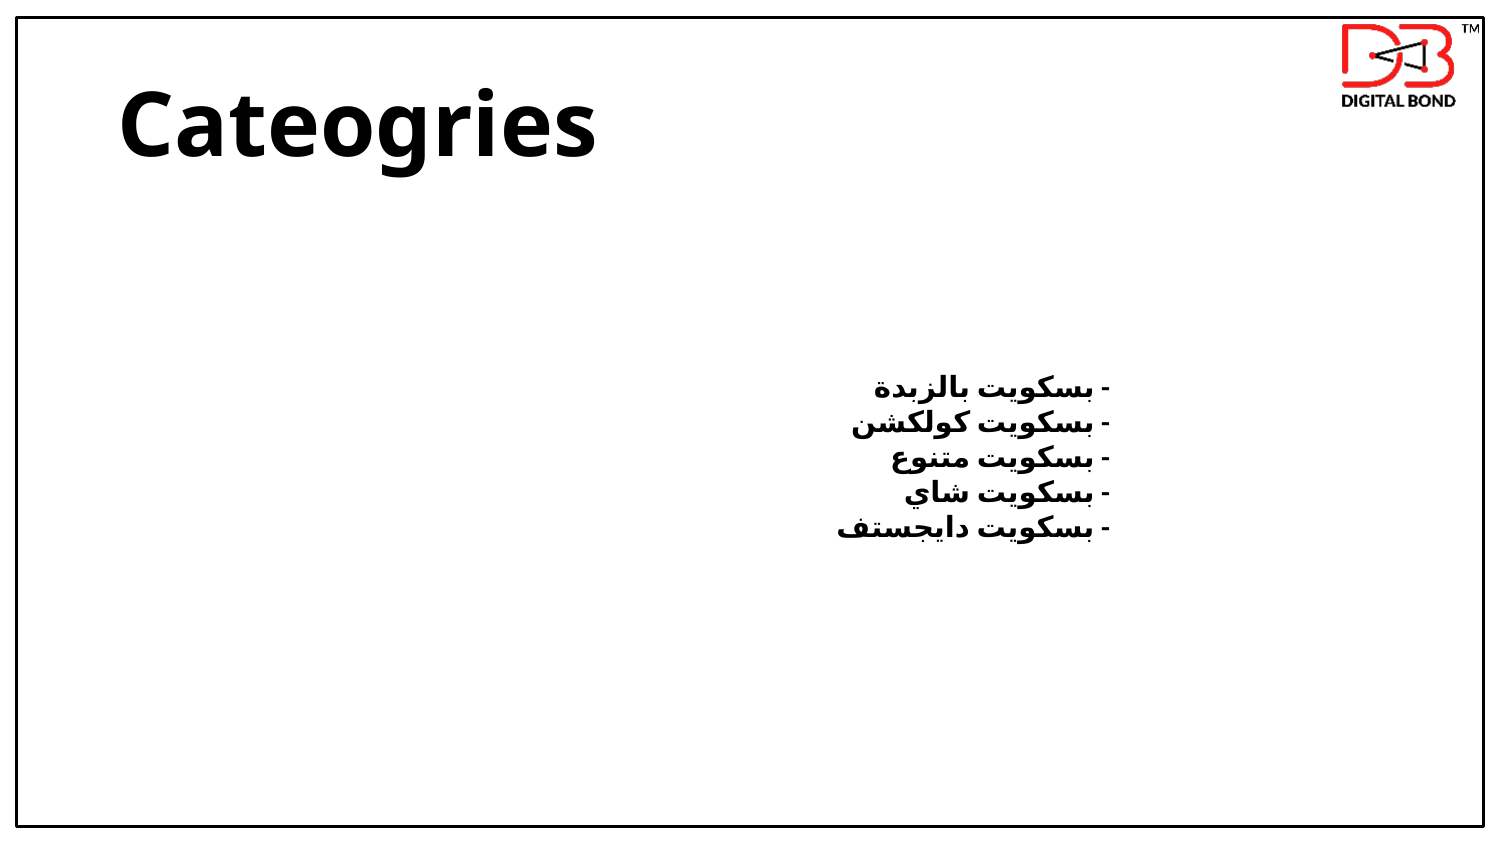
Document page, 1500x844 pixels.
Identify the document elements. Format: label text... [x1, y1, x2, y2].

text_box - بسكويت بالزبدة - بسكويت كولكشن - بسكويت متنوع - بسكويت شاي - بسكويت دايجستف [374, 361, 1125, 551]
picture [1338, 17, 1484, 112]
title Cateogries [102, 51, 1229, 168]
